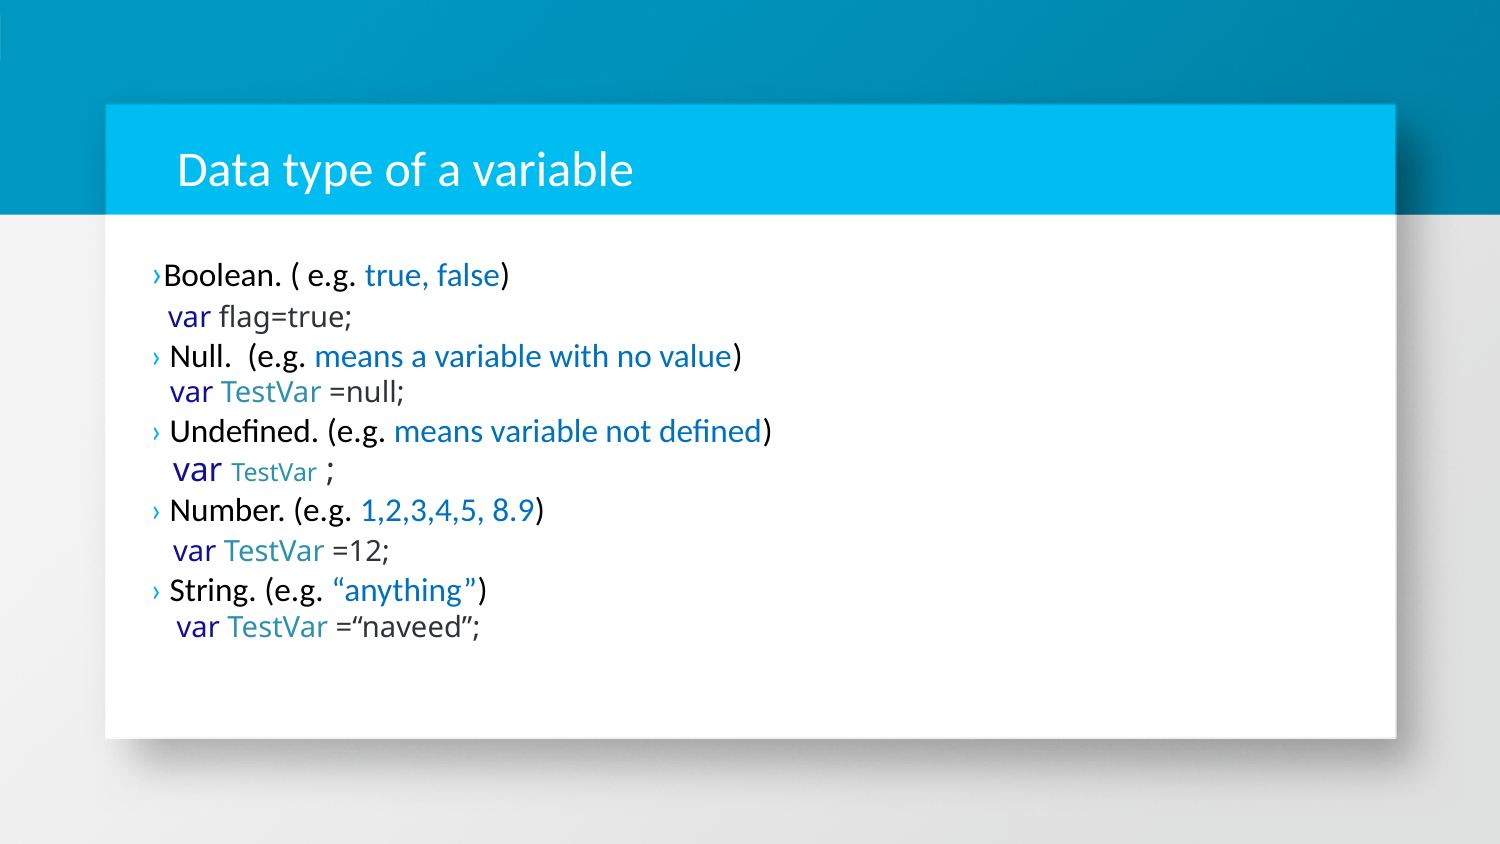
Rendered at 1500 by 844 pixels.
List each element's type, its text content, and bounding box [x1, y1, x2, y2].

title Data type of a variable [174, 134, 663, 278]
text_box ›Boolean. ( e.g. true, false) var flag=true; › Null. (e.g. means a variable with no value) var TestVar =null; › Undefined. (e.g. means variable not defined) var TestVar ; › Number. (e.g. 1,2,3,4,5, 8.9) var TestVar =12; › String. (e.g. “anything”) var TestVar =“naveed”; [150, 246, 1163, 684]
picture [0, 215, 1500, 844]
